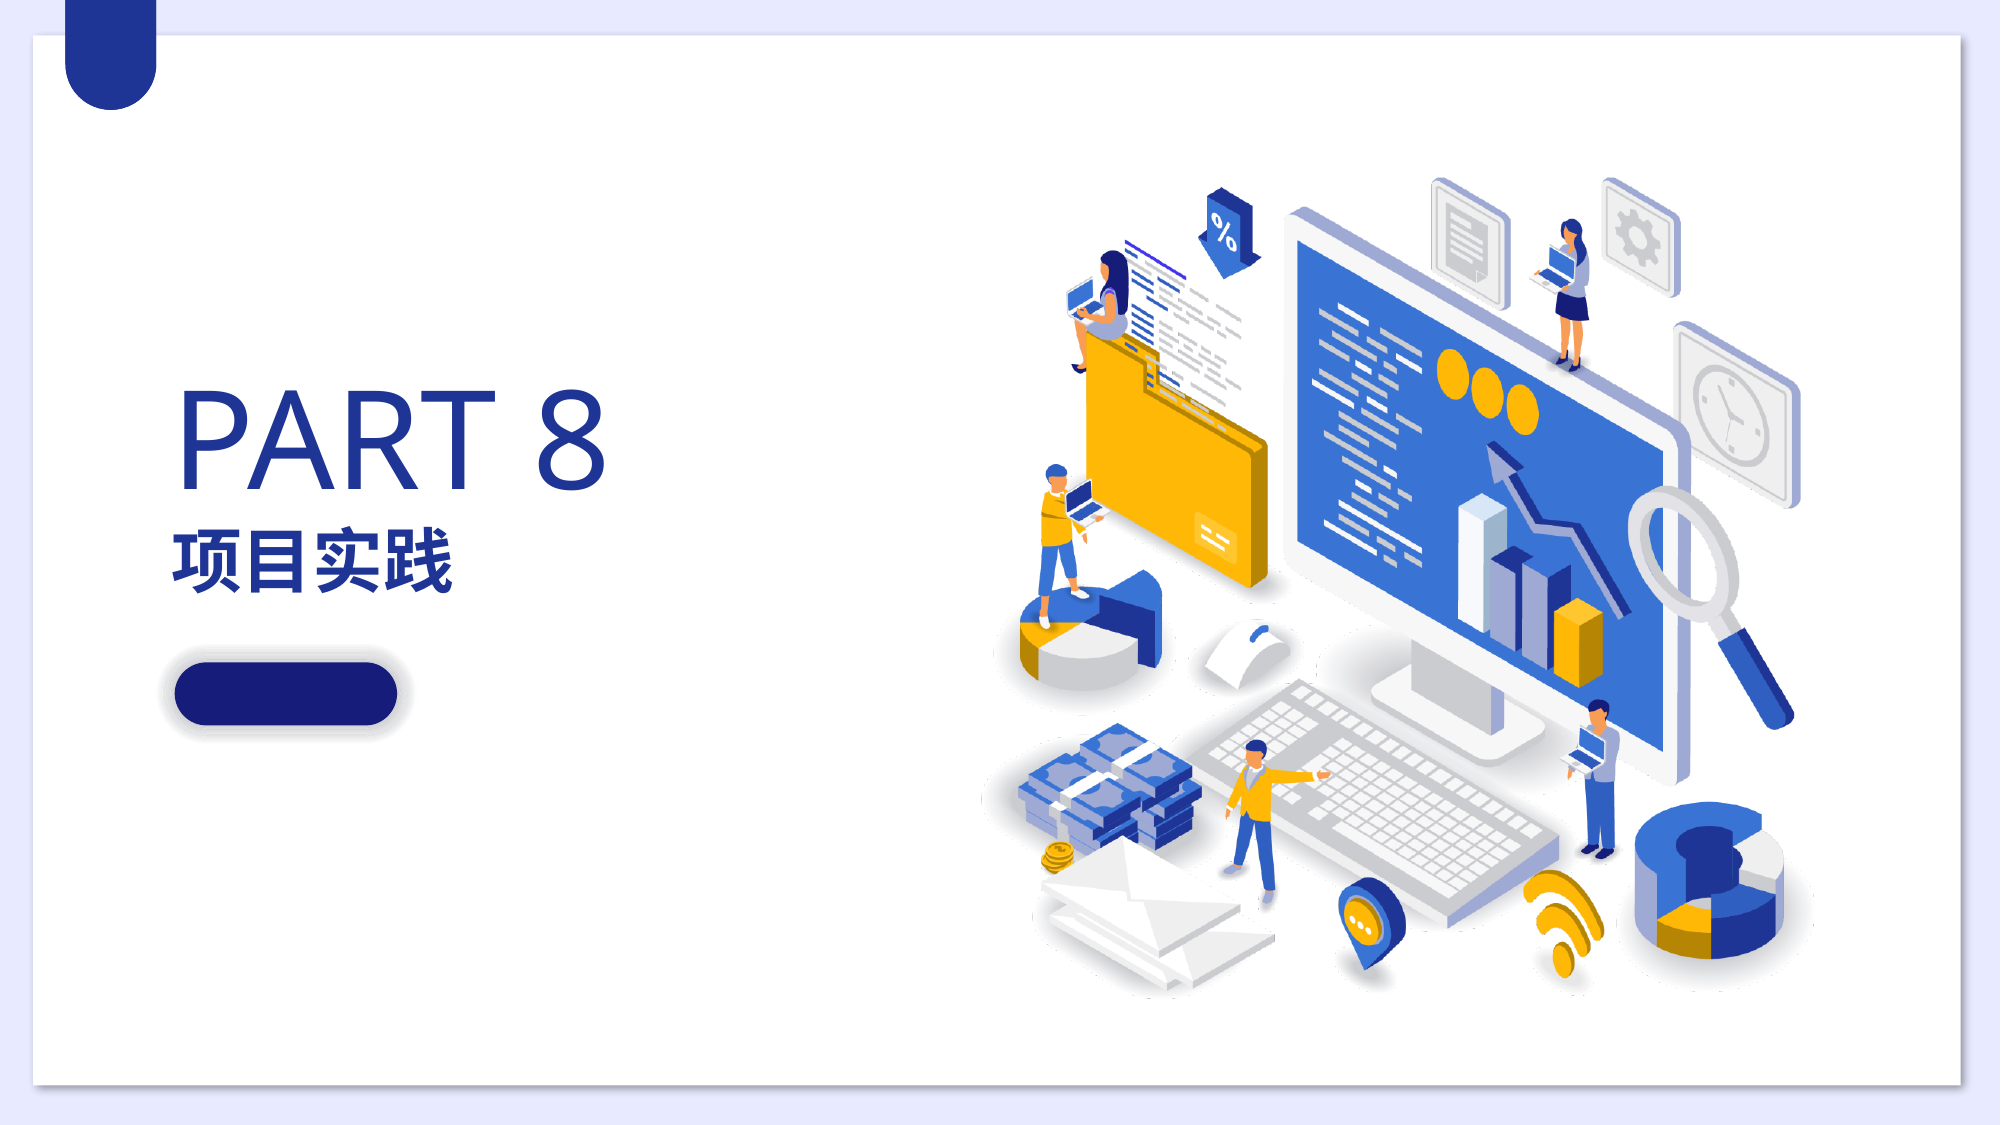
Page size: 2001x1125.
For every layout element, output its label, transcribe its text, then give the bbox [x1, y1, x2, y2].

text_box PART 8 项目实践 [156, 344, 901, 610]
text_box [156, 643, 417, 745]
text_box [64, 0, 158, 111]
picture [901, 153, 2001, 1125]
